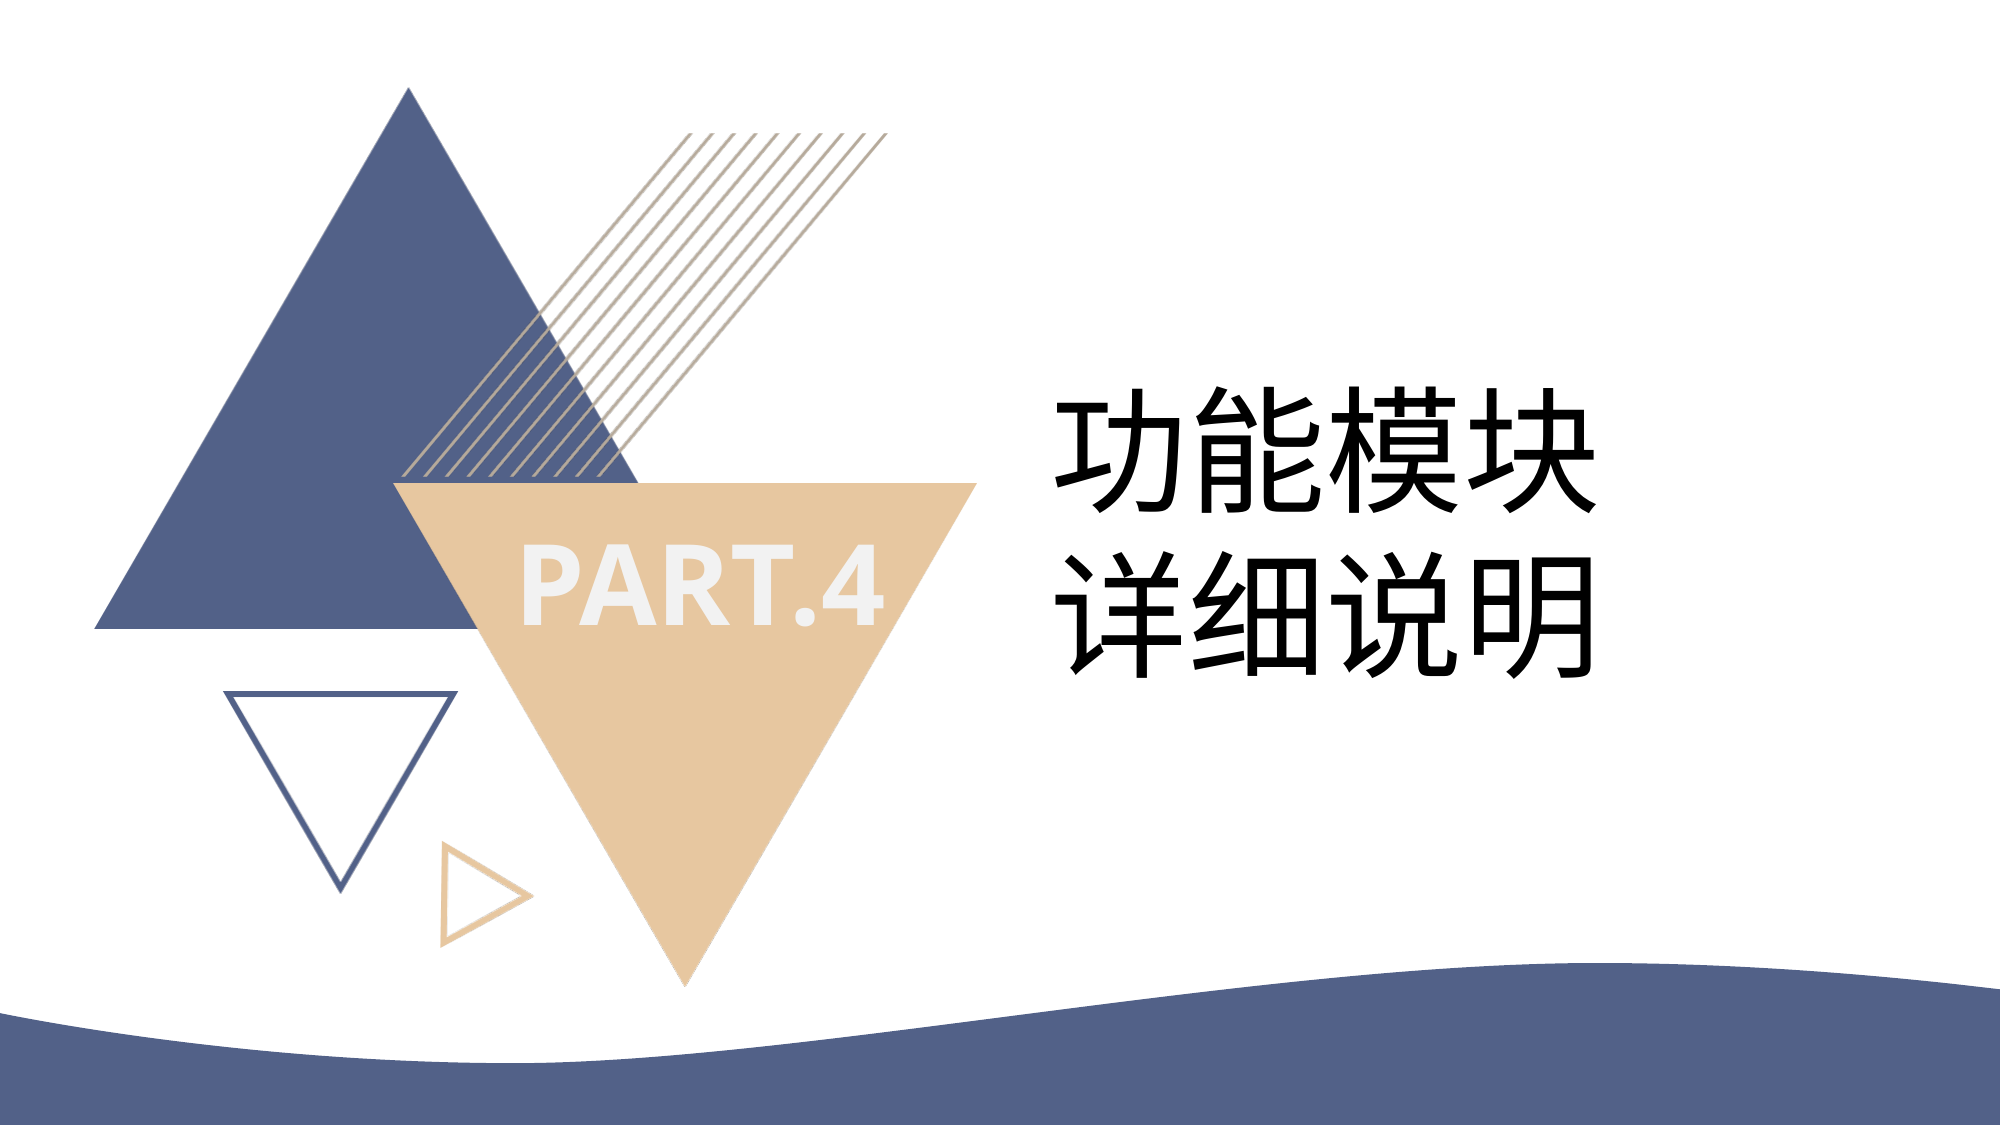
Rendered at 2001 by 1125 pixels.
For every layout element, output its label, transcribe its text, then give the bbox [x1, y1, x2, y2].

text_box [0, 961, 2000, 1125]
text_box 功能模块详细说明 [1035, 357, 1748, 703]
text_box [94, 87, 977, 987]
